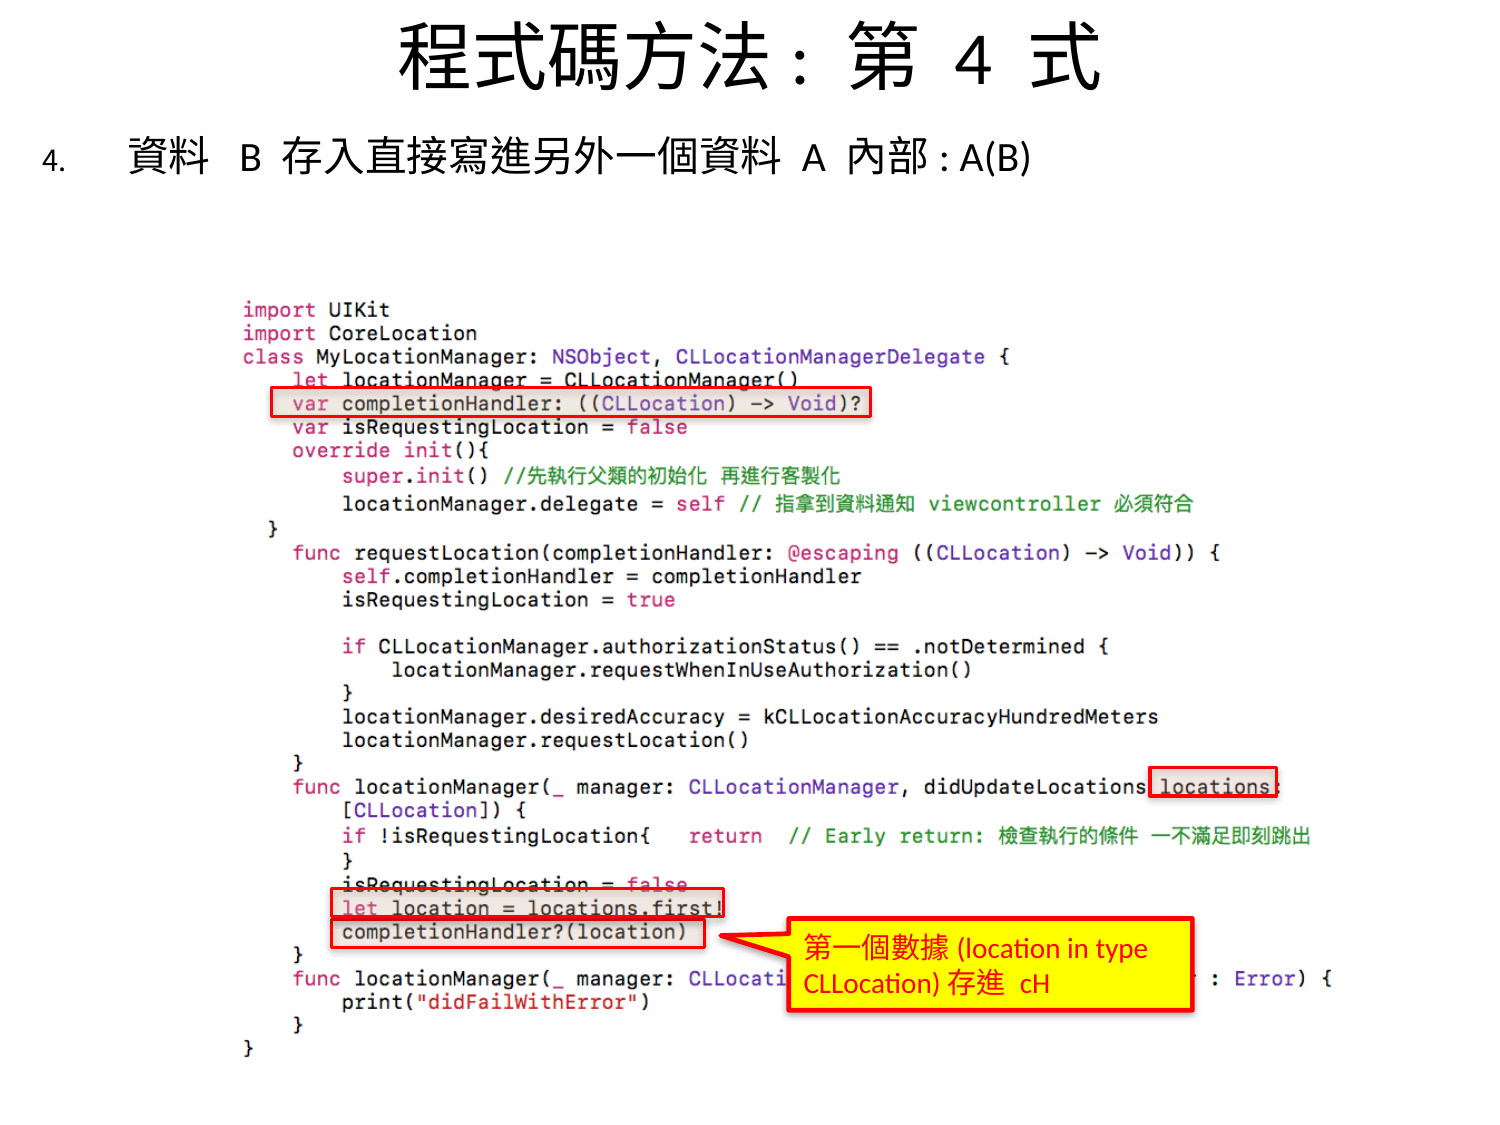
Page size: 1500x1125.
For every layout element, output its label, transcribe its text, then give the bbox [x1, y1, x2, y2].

picture [237, 289, 1343, 1059]
title 程式碼方法: 第 4 式 [0, 0, 1500, 111]
list 資料 B 存入直接寫進另外一個資料 A 內部: A(B) [27, 121, 1454, 210]
